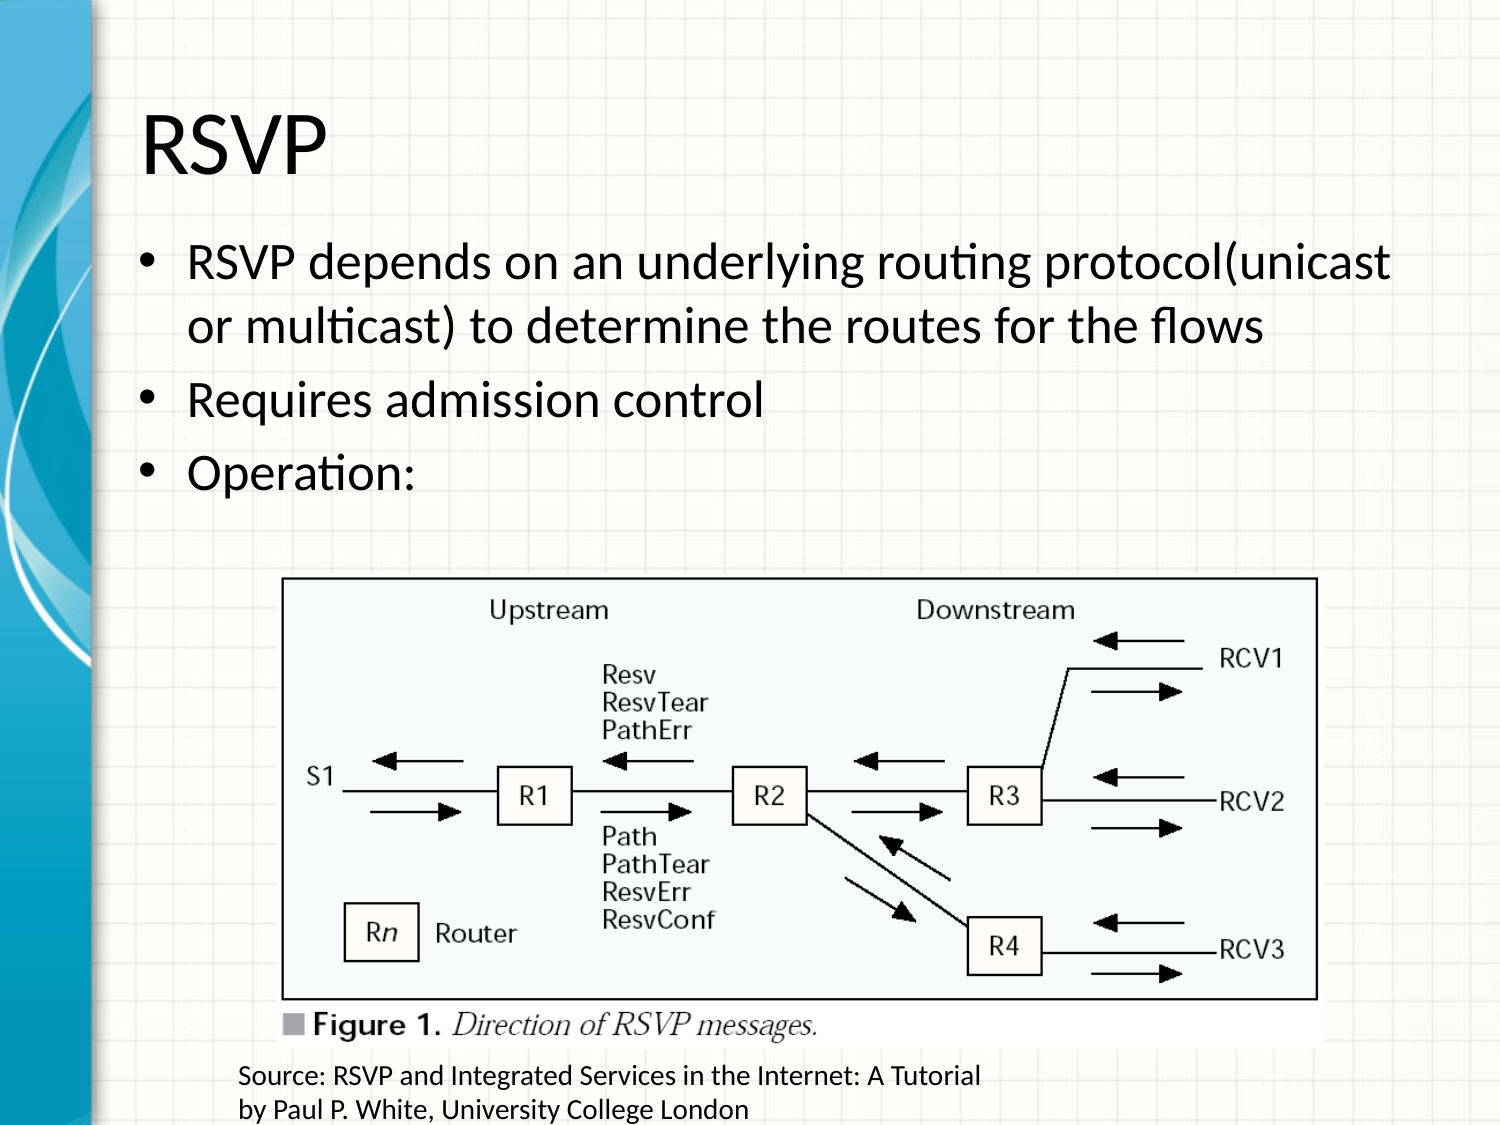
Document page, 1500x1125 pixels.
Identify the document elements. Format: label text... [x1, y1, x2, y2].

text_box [277, 574, 1326, 1049]
list RSVP depends on an underlying routing protocol(unicast or multicast) to determine the routes for the flows Requires admission control Operation: [123, 219, 1449, 568]
text_box Source: RSVP and Integrated Services in the Internet: A Tutorial by Paul P. White, University College London [223, 1048, 1004, 1125]
title RSVP [125, 44, 1450, 232]
picture [0, 0, 1500, 1125]
